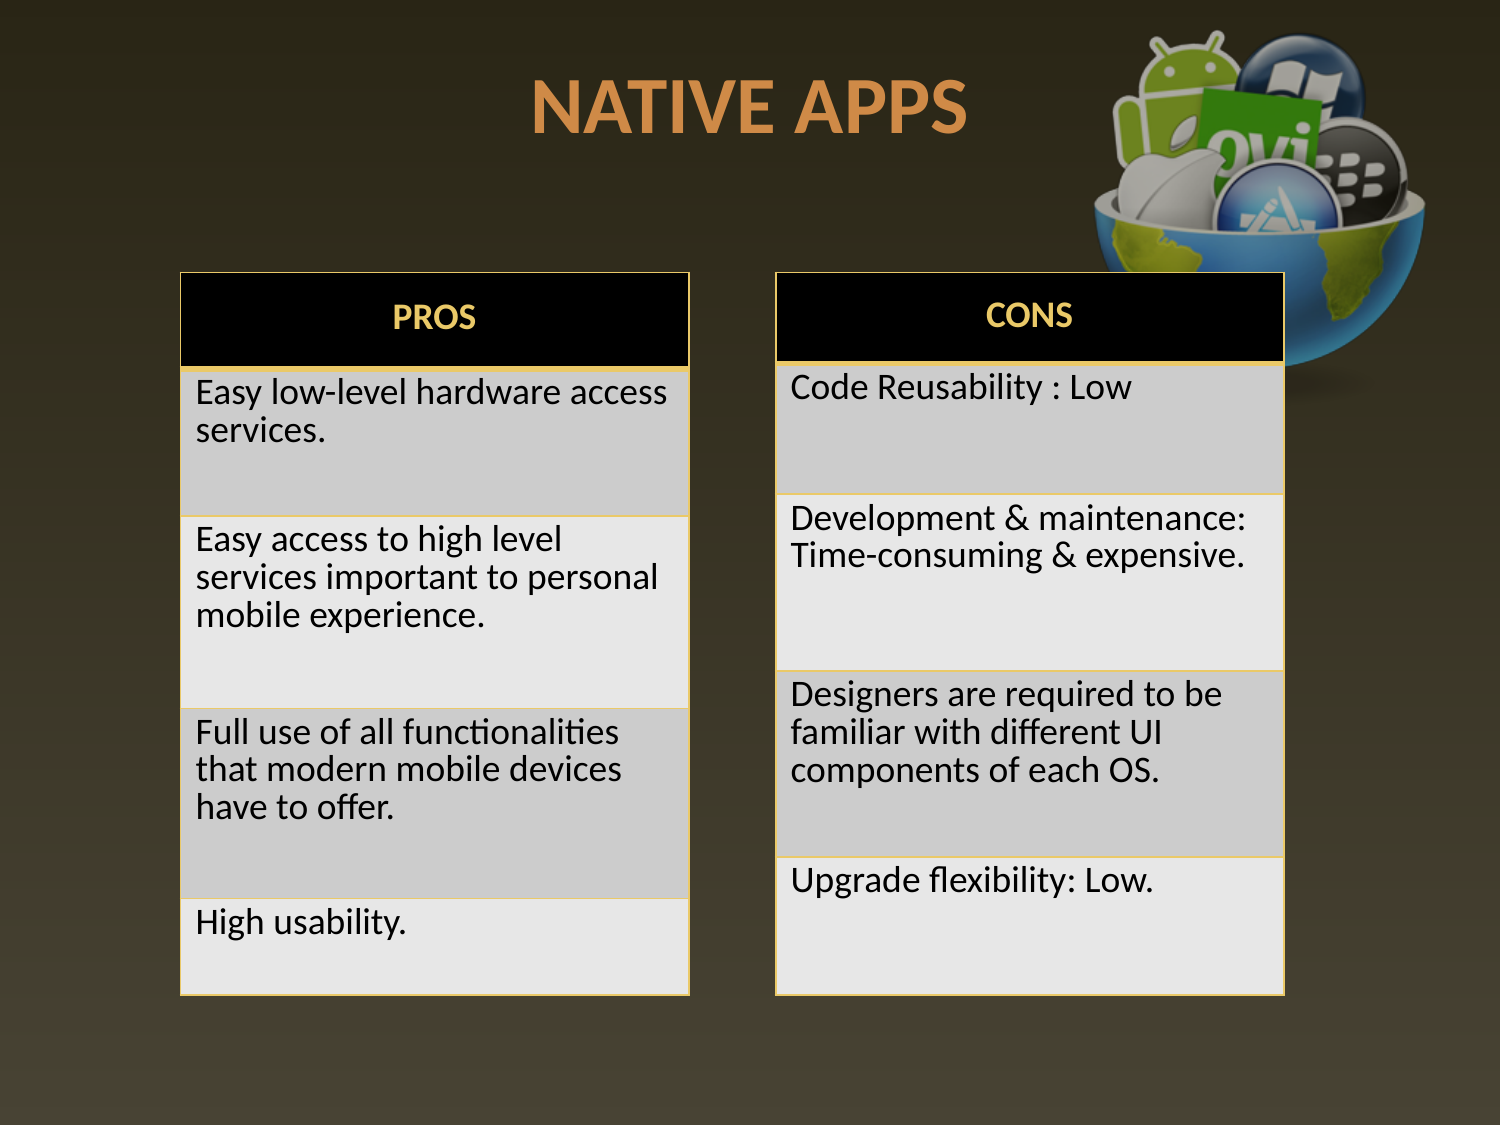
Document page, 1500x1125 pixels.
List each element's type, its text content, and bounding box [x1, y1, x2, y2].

table_cell Full use of all functionalities that modern mobile devices have to offer. [181, 709, 688, 898]
table_cell Upgrade flexibility: Low. [777, 858, 1283, 994]
table_header PROS [181, 273, 688, 366]
table_cell Development & maintenance: Time-consuming & expensive. [777, 495, 1283, 670]
table_cell Code Reusability : Low [777, 366, 1283, 493]
table_cell Easy low-level hardware access services. [181, 372, 688, 515]
table_cell High usability. [181, 899, 688, 994]
title NATIVE APPS [75, 45, 1068, 159]
picture [1073, 28, 1450, 406]
table_cell Easy access to high level services important to personal mobile experience. [181, 517, 688, 708]
table_header CONS [777, 273, 1068, 361]
table_cell Designers are required to be familiar with different UI components of each OS. [777, 672, 1283, 856]
